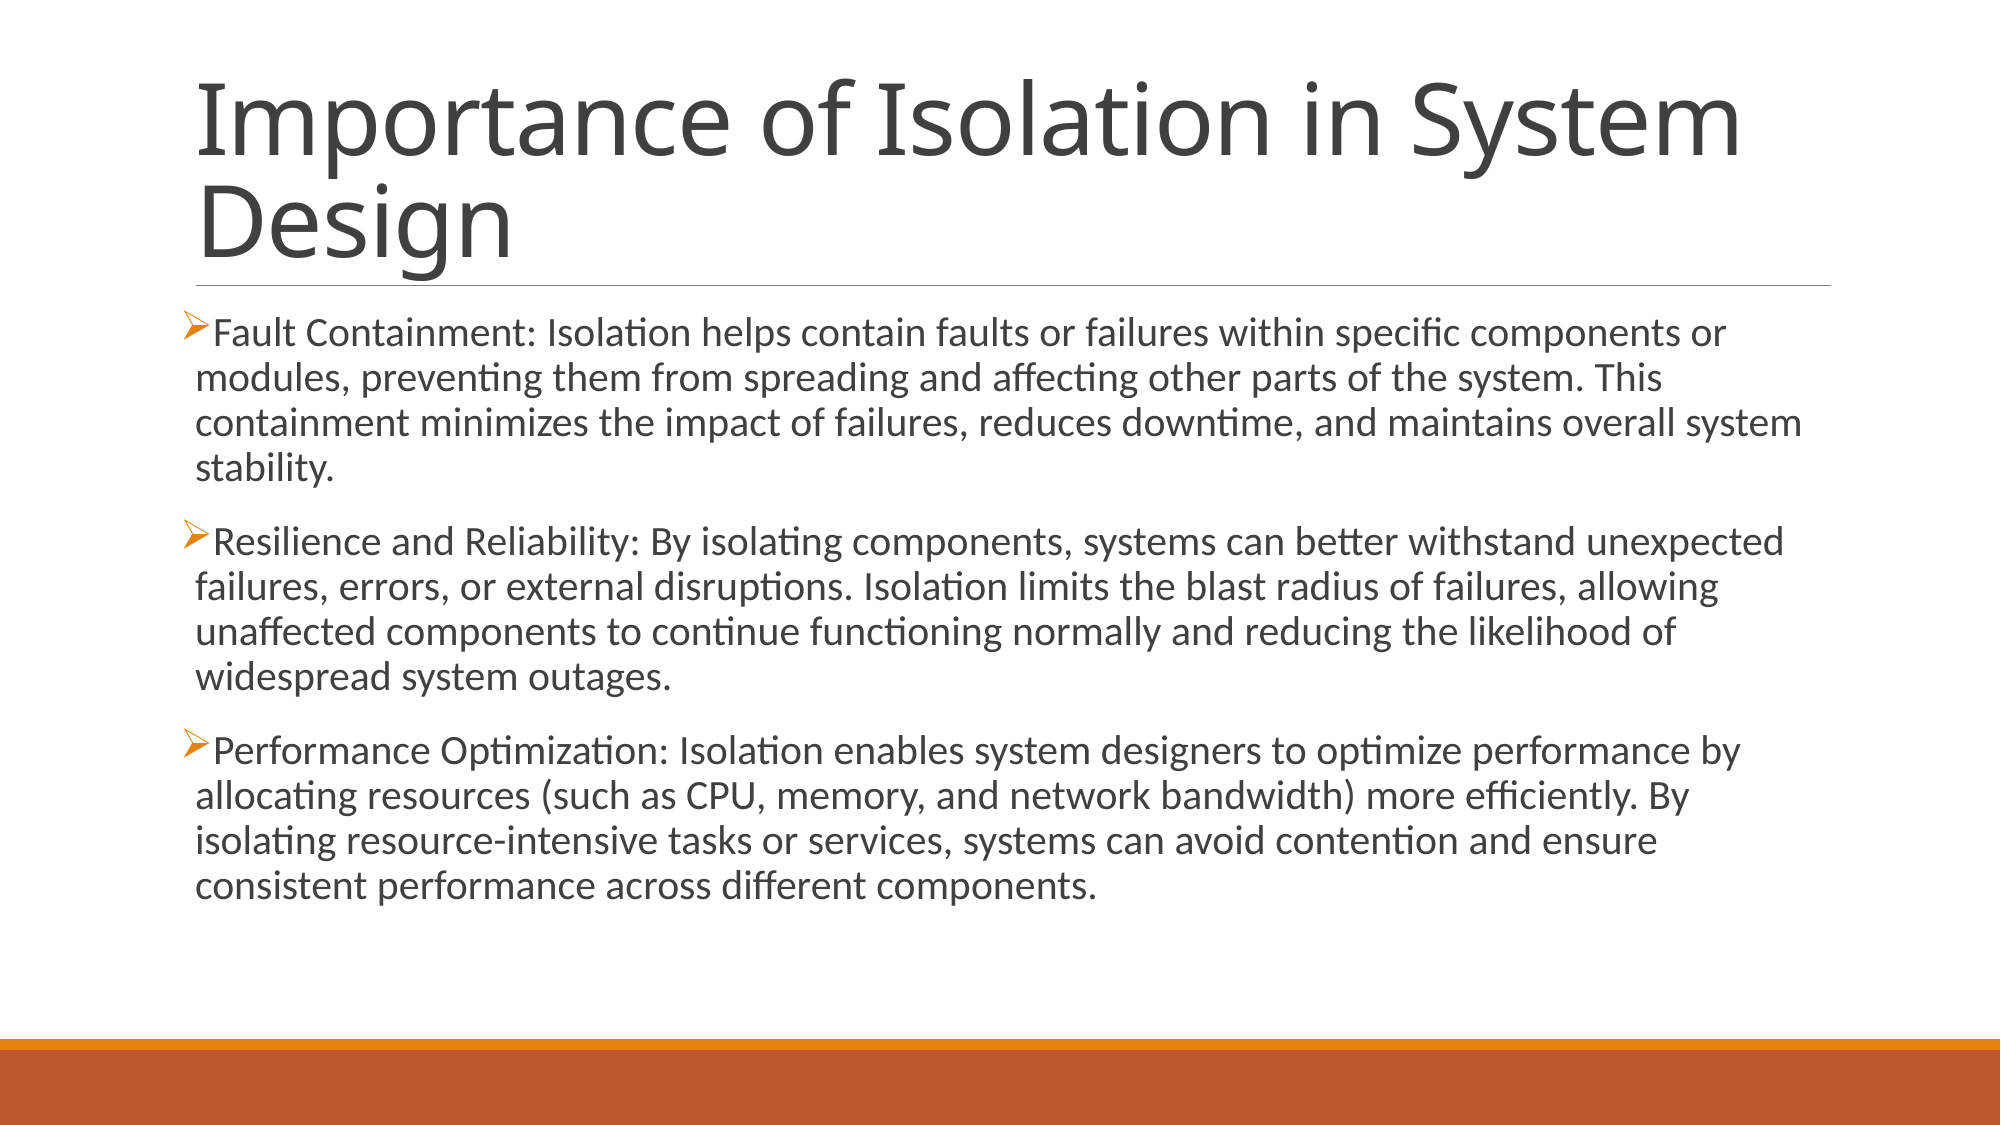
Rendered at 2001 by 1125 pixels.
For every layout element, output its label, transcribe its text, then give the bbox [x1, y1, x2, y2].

list Fault Containment: Isolation helps contain faults or failures within specific components or modules, preventing them from spreading and affecting other parts of the system. This containment minimizes the impact of failures, reduces downtime, and maintains overall system stability. Resilience and Reliability: By isolating components, systems can better withstand unexpected failures, errors, or external disruptions. Isolation limits the blast radius of failures, allowing unaffected components to continue functioning normally and reducing the likelihood of widespread system outages. Performance Optimization: Isolation enables system designers to optimize performance by allocating resources (such as CPU, memory, and network bandwidth) more efficiently. By isolating resource-intensive tasks or services, systems can avoid contention and ensure consistent performance across different components. [180, 302, 1830, 963]
title Importance of Isolation in System Design [180, 47, 1830, 285]
